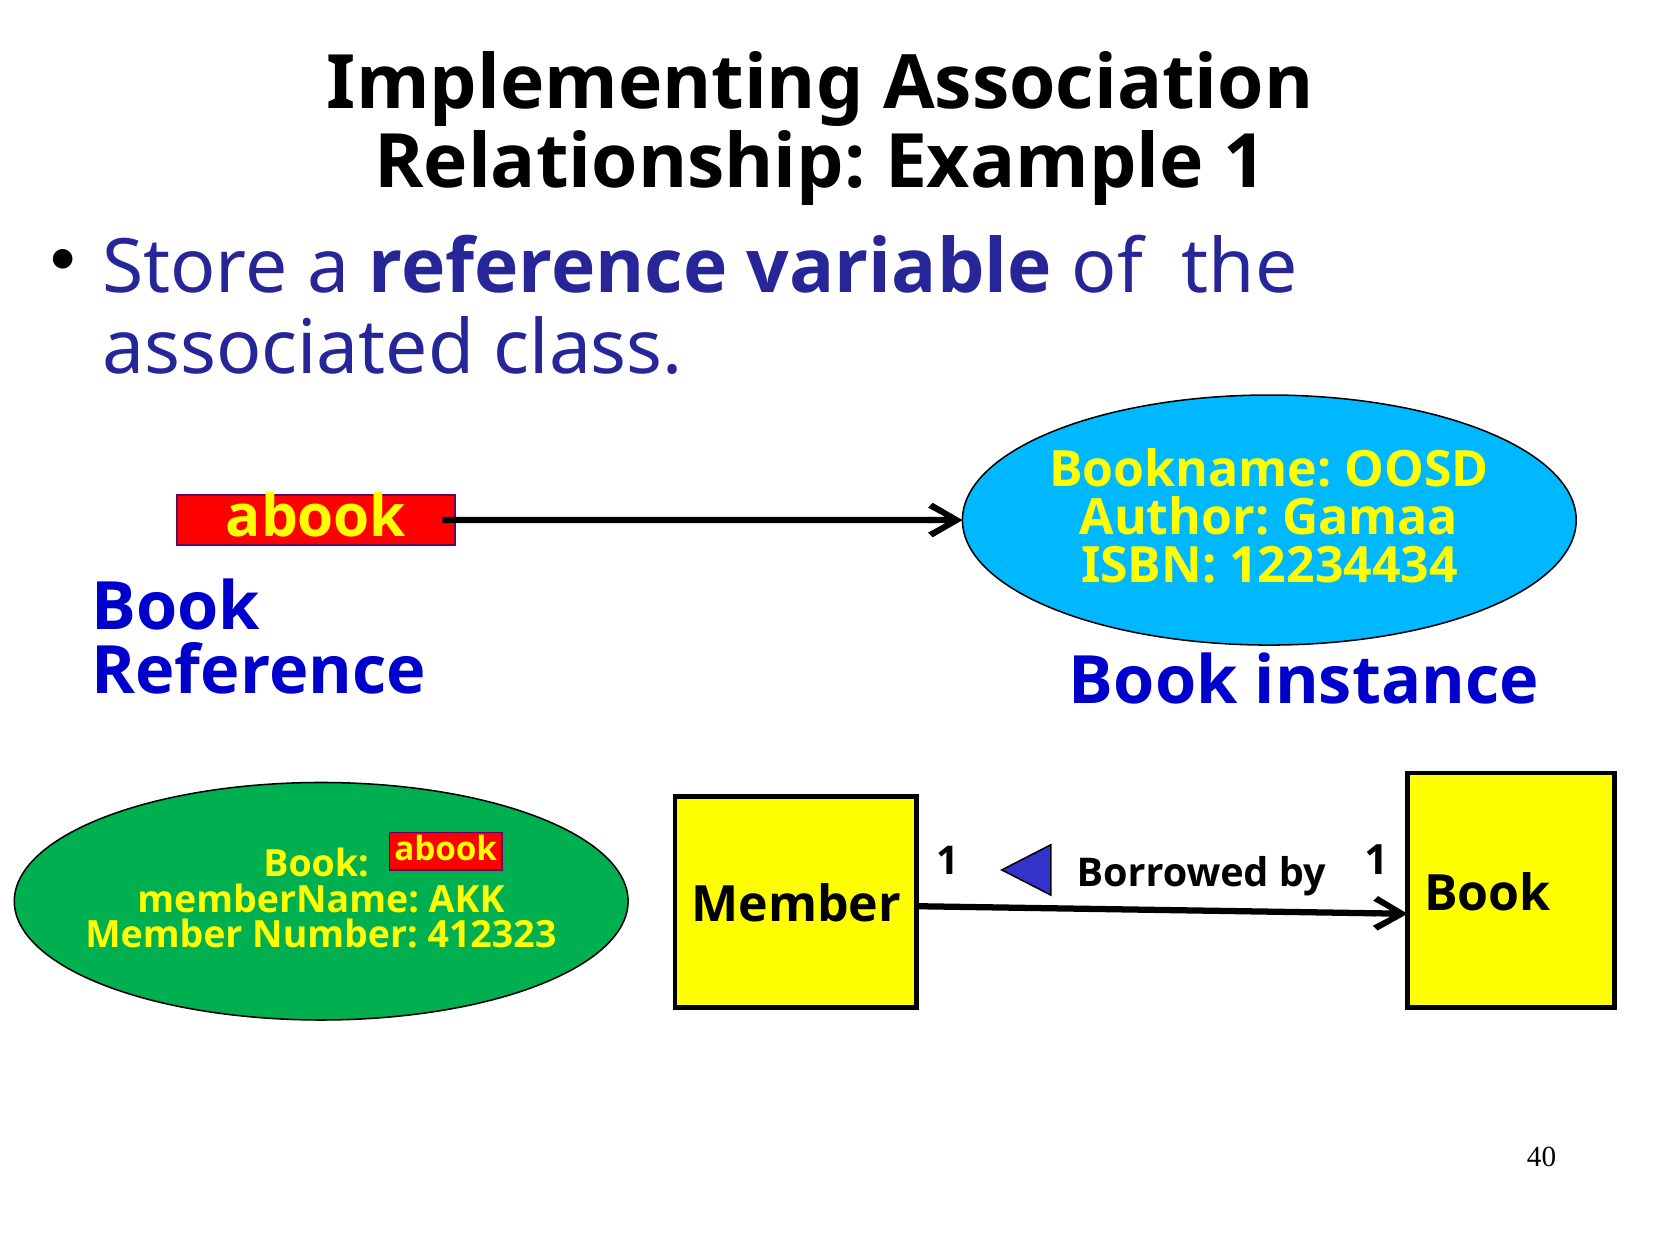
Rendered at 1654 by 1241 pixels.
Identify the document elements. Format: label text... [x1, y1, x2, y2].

text_box abook [389, 832, 502, 871]
list Store a reference variable of the associated class. [33, 227, 1609, 1090]
text_box Book: memberName: AKK Member Number: 412323 [14, 782, 629, 1021]
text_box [76, 394, 1590, 721]
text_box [674, 772, 1615, 1008]
title Implementing Association Relationship: Example 1 [115, 21, 1526, 227]
